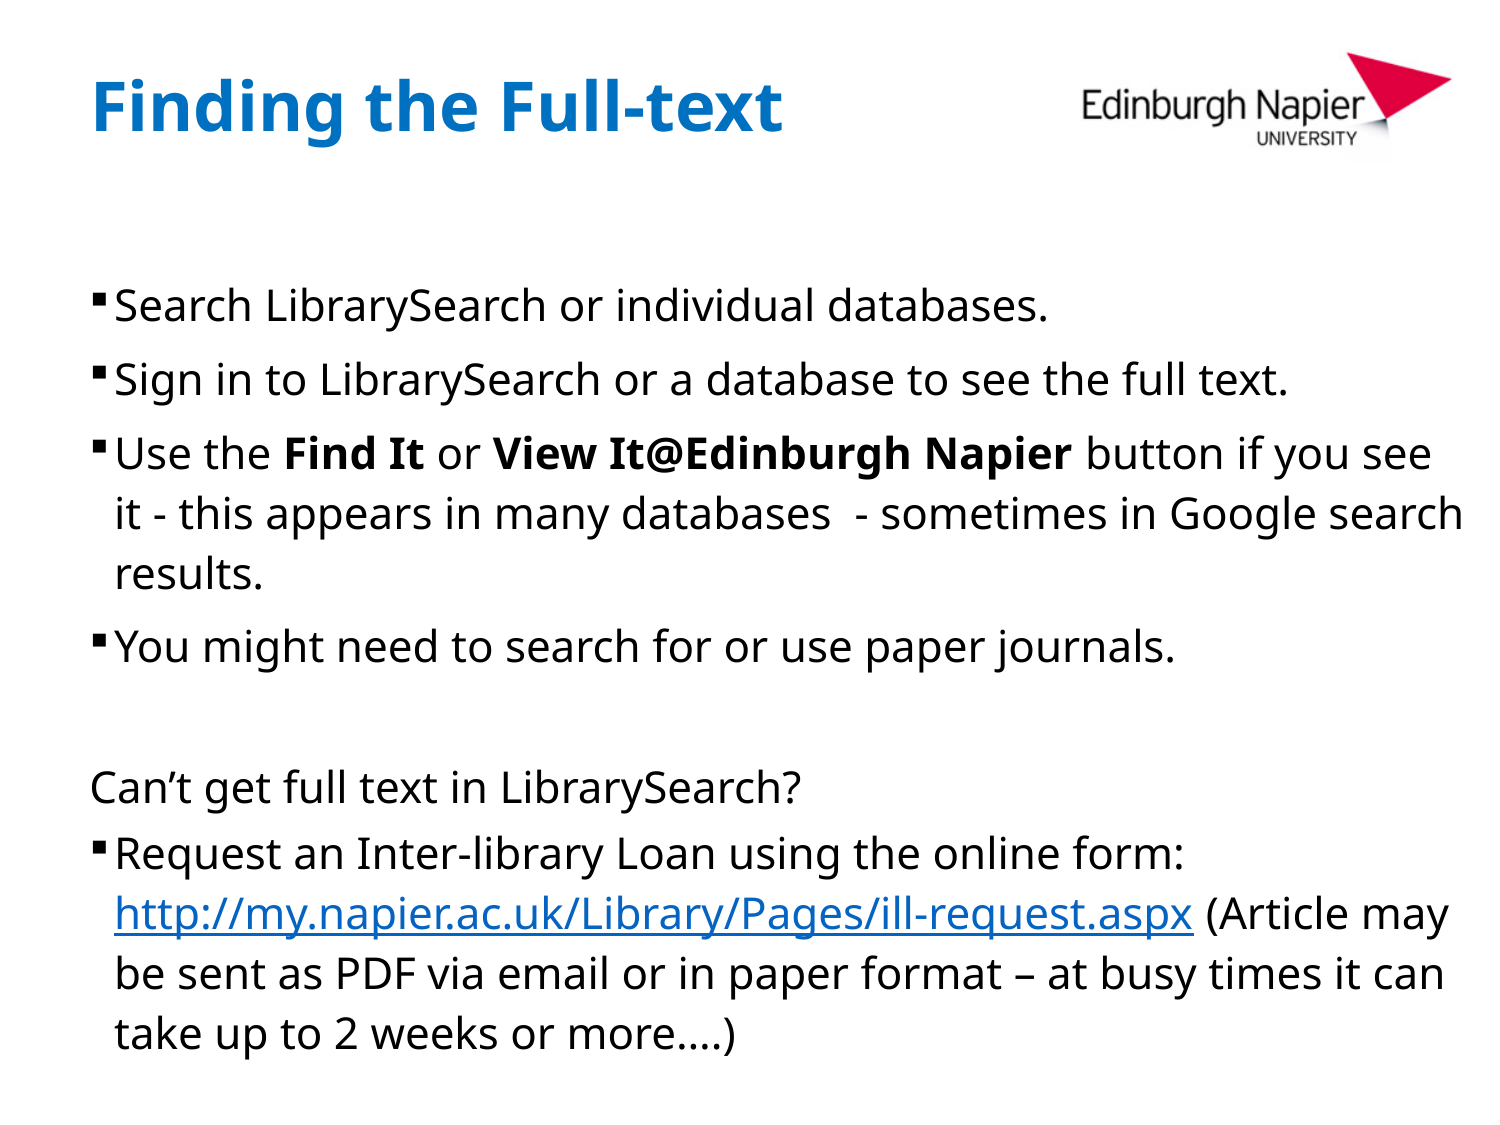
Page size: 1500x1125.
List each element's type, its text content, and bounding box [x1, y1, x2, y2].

title Finding the Full-text [75, 24, 1350, 188]
list Search LibrarySearch or individual databases. Sign in to LibrarySearch or a database to see the full text. Use the Find It or View It@Edinburgh Napier button if you see it - this appears in many databases - sometimes in Google search results. You might need to search for or use paper journals. Can’t get full text in LibrarySearch? Request an Inter-library Loan using the online form: http://my.napier.ac.uk/Library/Pages/ill-request.aspx (Article may be sent as PDF via email or in paper format – at busy times it can take up to 2 weeks or more….) [74, 267, 1482, 1071]
picture [1080, 48, 1454, 164]
